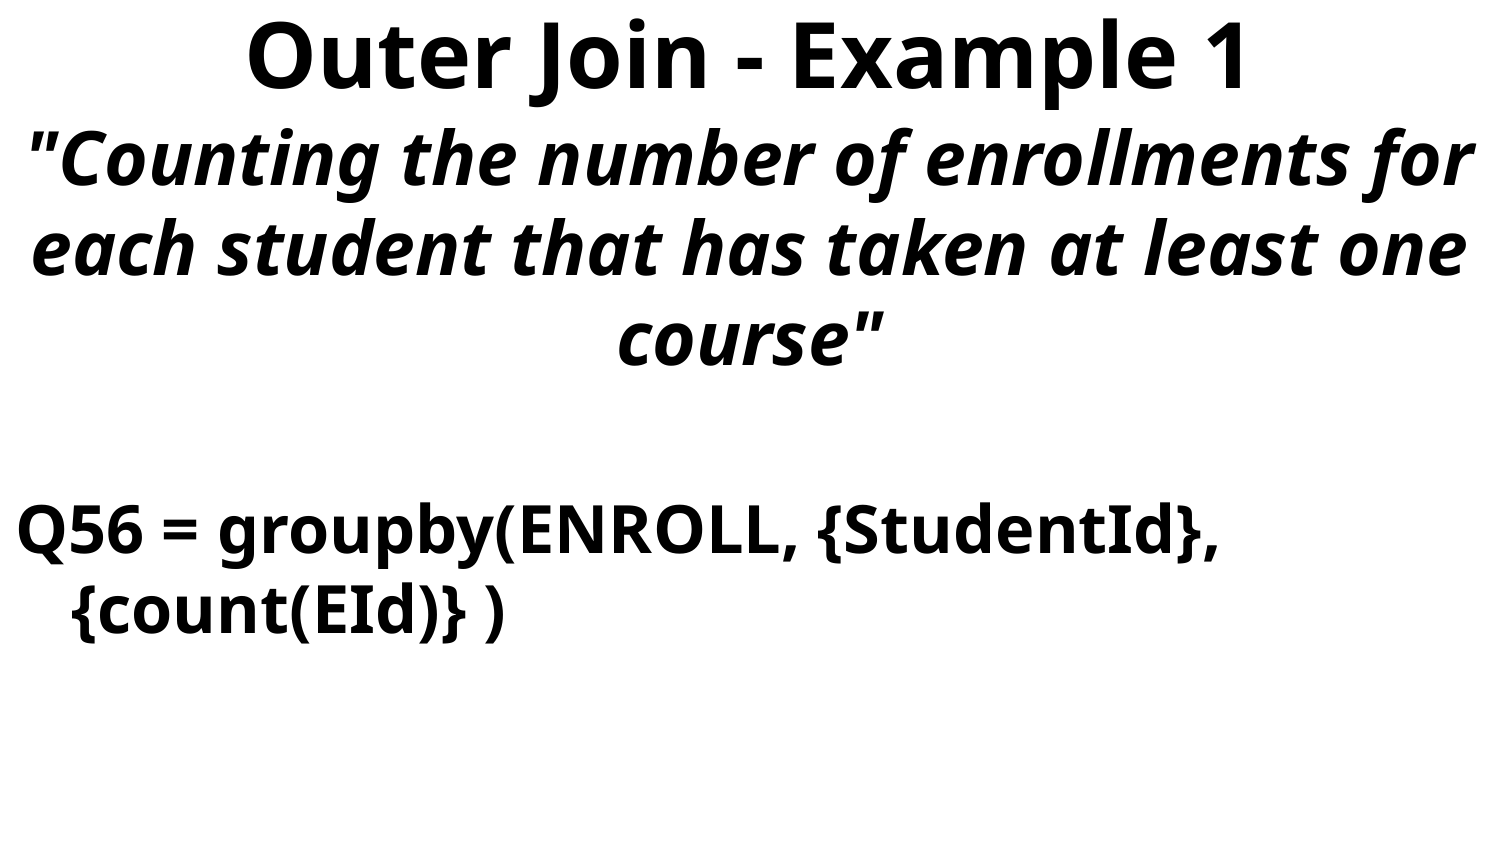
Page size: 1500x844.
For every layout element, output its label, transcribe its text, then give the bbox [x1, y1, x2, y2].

list "Counting the number of enrollments for each student that has taken at least one course" Q56 = groupby(ENROLL, {StudentId}, {count(EId)} ) [0, 103, 1500, 844]
title Outer Join - Example 1 [0, 0, 1500, 103]
